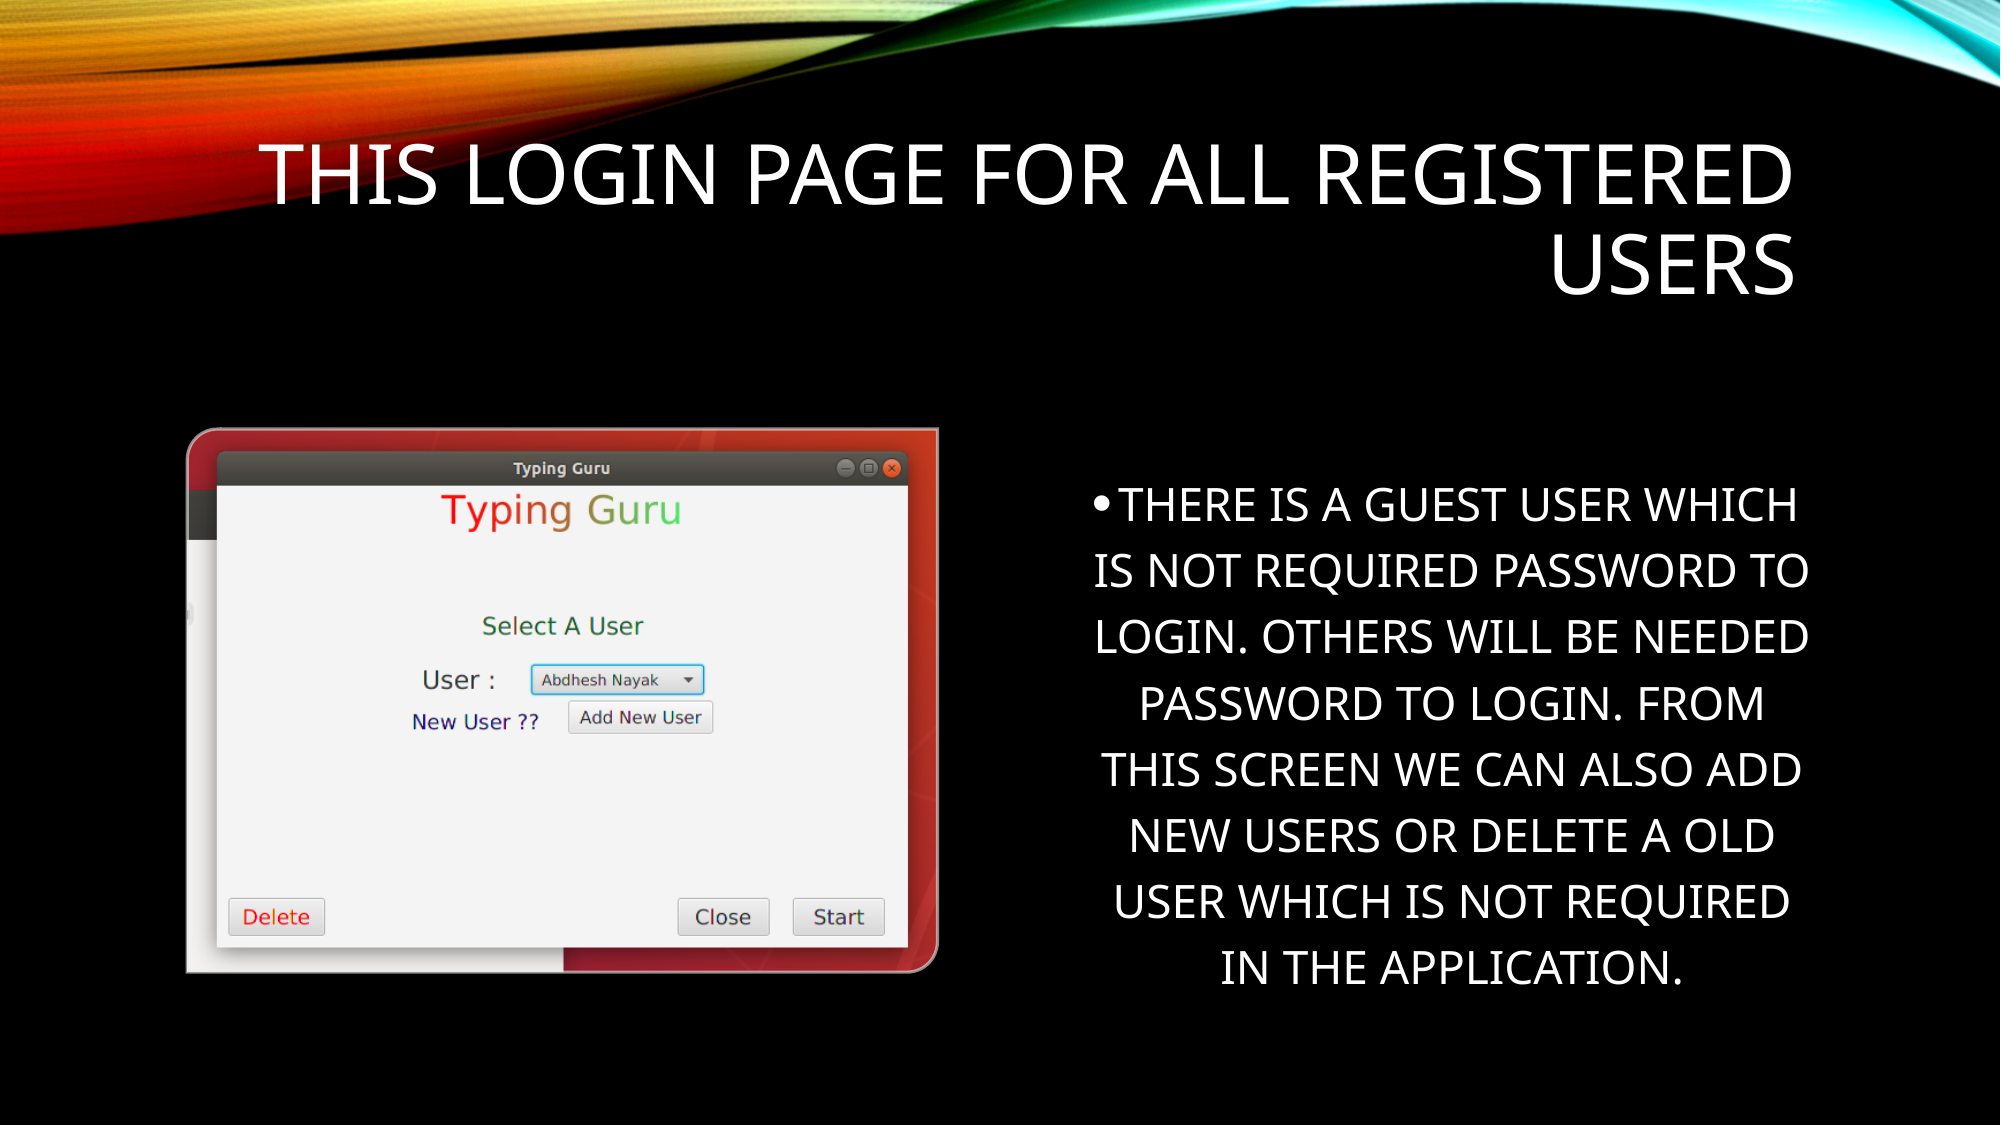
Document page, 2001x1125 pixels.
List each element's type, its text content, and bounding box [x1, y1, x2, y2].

text_box There is a guest user which is not required password to Login. Others will be needed password to Login. From this screen we can also add new users or delete a old user which is not required in the application. [1076, 457, 1828, 1039]
title This login page for All Registered Users [187, 101, 1813, 344]
picture [0, 0, 2000, 237]
picture [186, 428, 938, 973]
